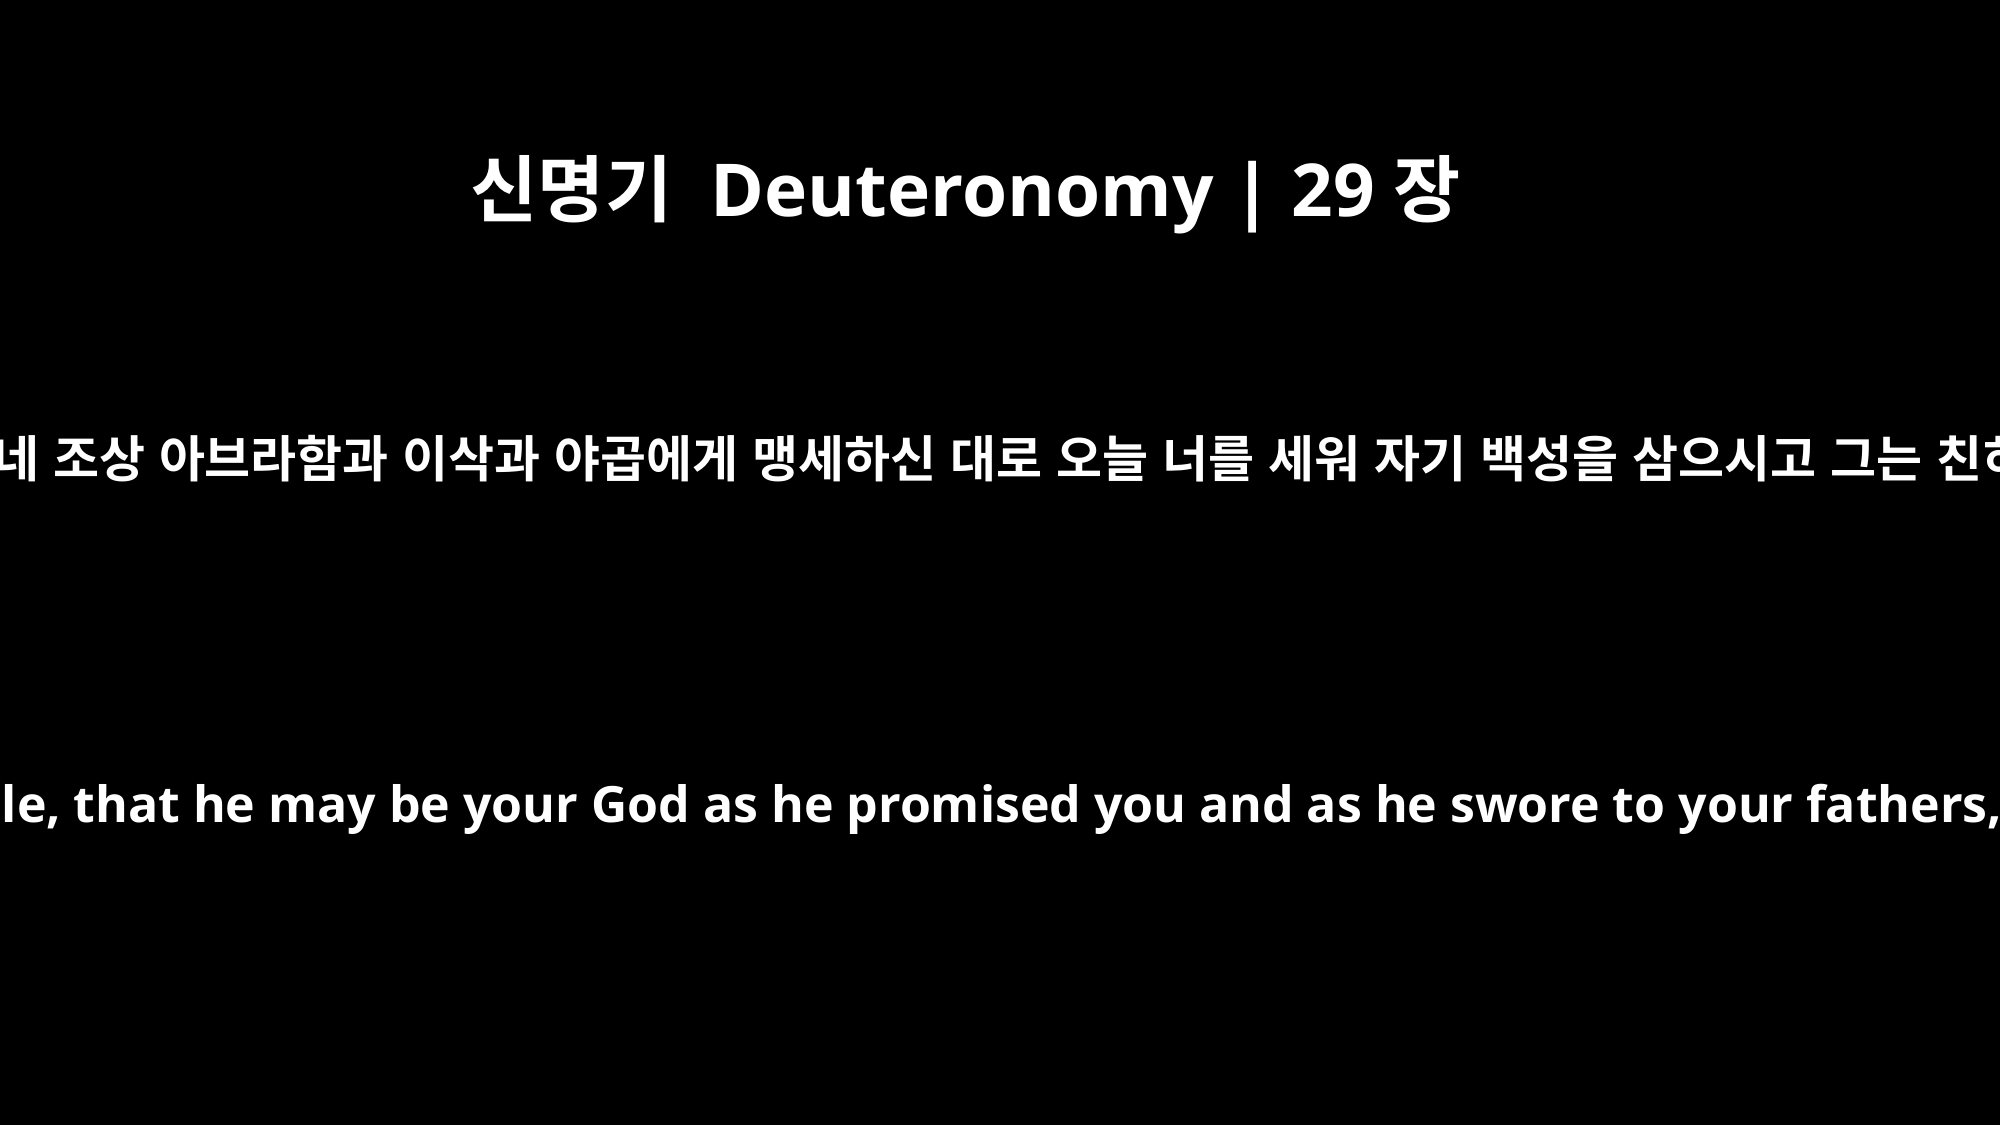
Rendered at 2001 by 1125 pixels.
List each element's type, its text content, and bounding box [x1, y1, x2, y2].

text_box 신명기 Deuteronomy | 29장 [456, 136, 1476, 239]
text_box to confirm you this day as his people, that he may be your God as he promised you and as he swore to your fathers, Abraham, Isaac and Jacob. [0, 764, 2000, 840]
text_box 13 여호와께서 네게 말씀하신 대로 또 네 조상 아브라함과 이삭과 야곱에게 맹세하신 대로 오늘 너를 세워 자기 백성을 삼으시고 그는 친히 네 하나님이 되시려 함이니라 [0, 359, 2000, 495]
